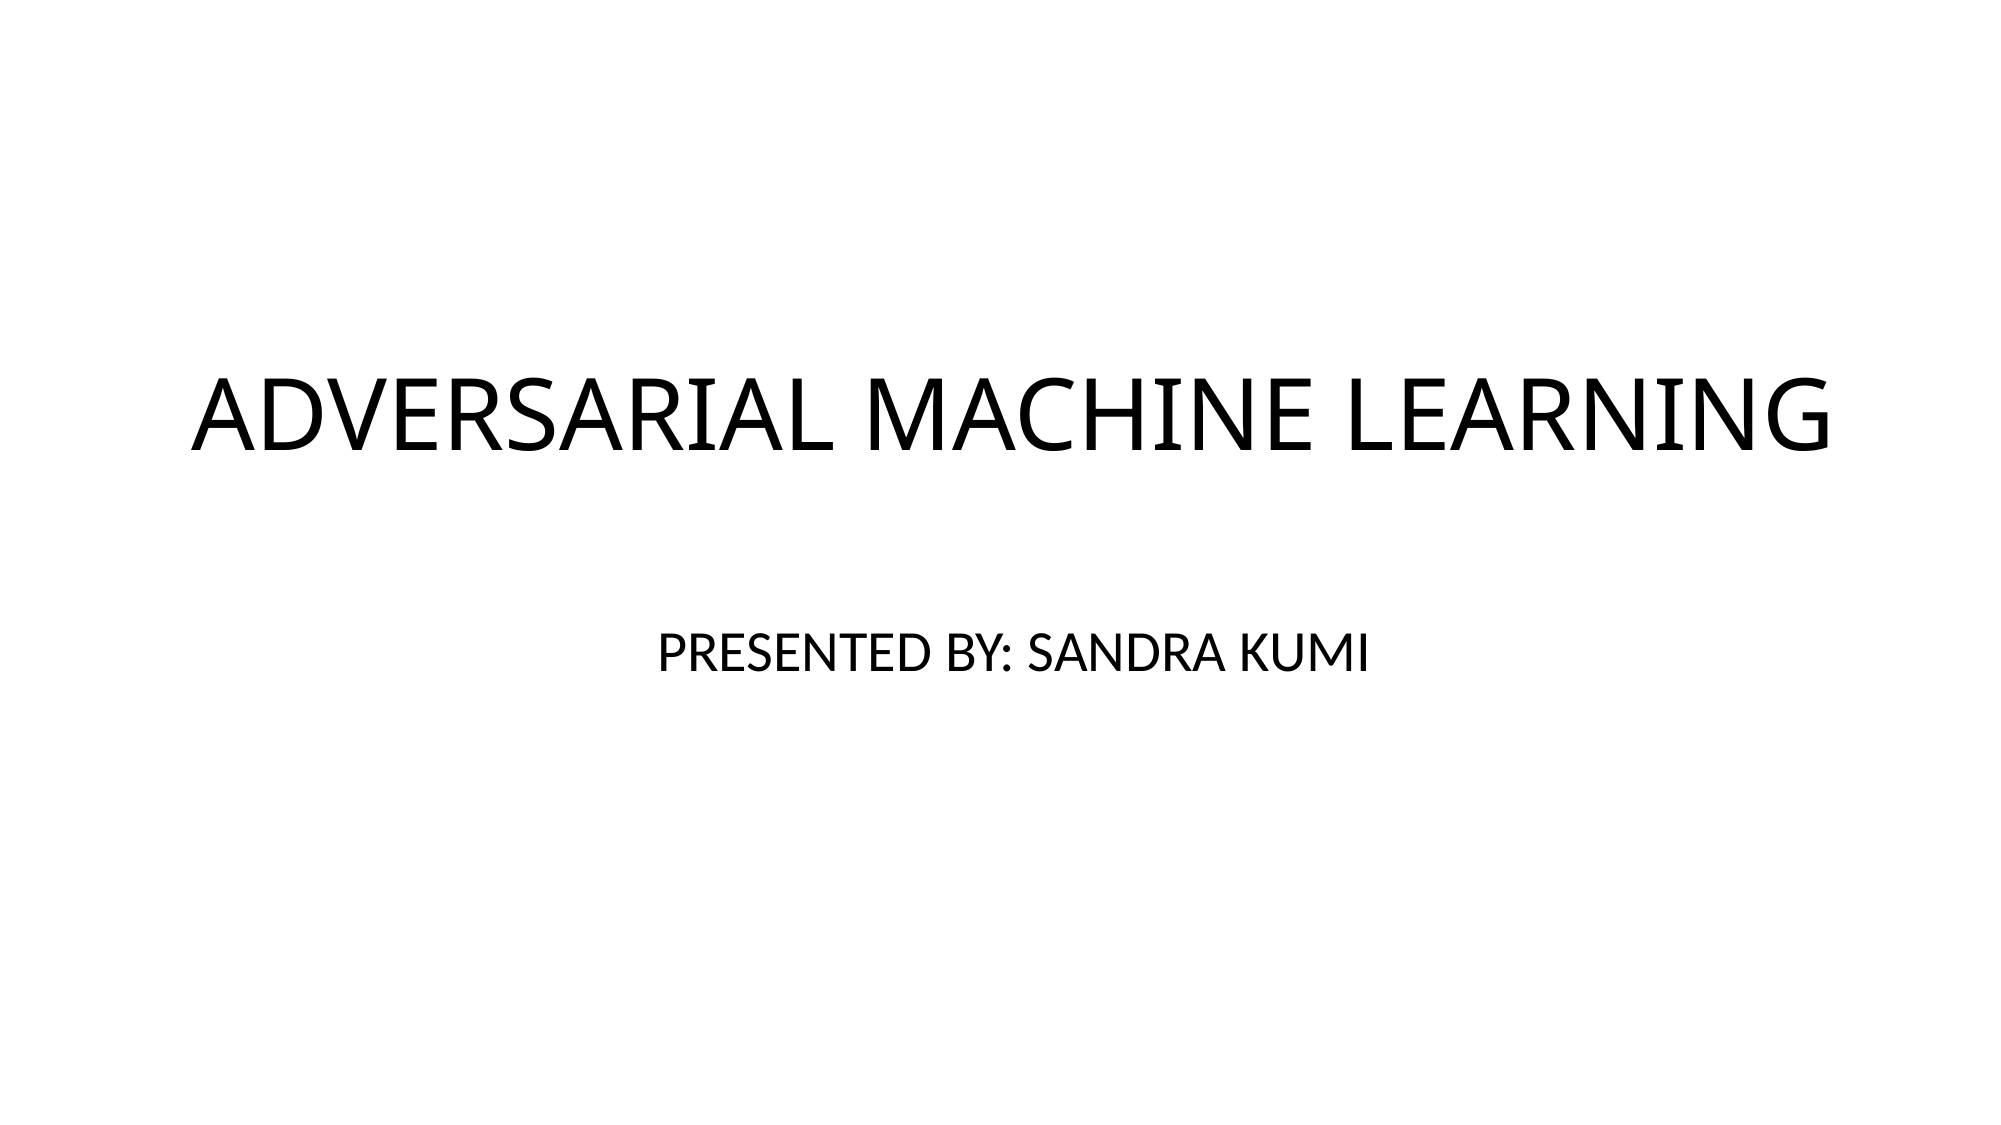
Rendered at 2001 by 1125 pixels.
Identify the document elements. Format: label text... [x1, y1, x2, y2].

list PRESENTED BY: SANDRA KUMI [151, 613, 1877, 944]
title ADVERSARIAL MACHINE LEARNING [151, 308, 1877, 527]
